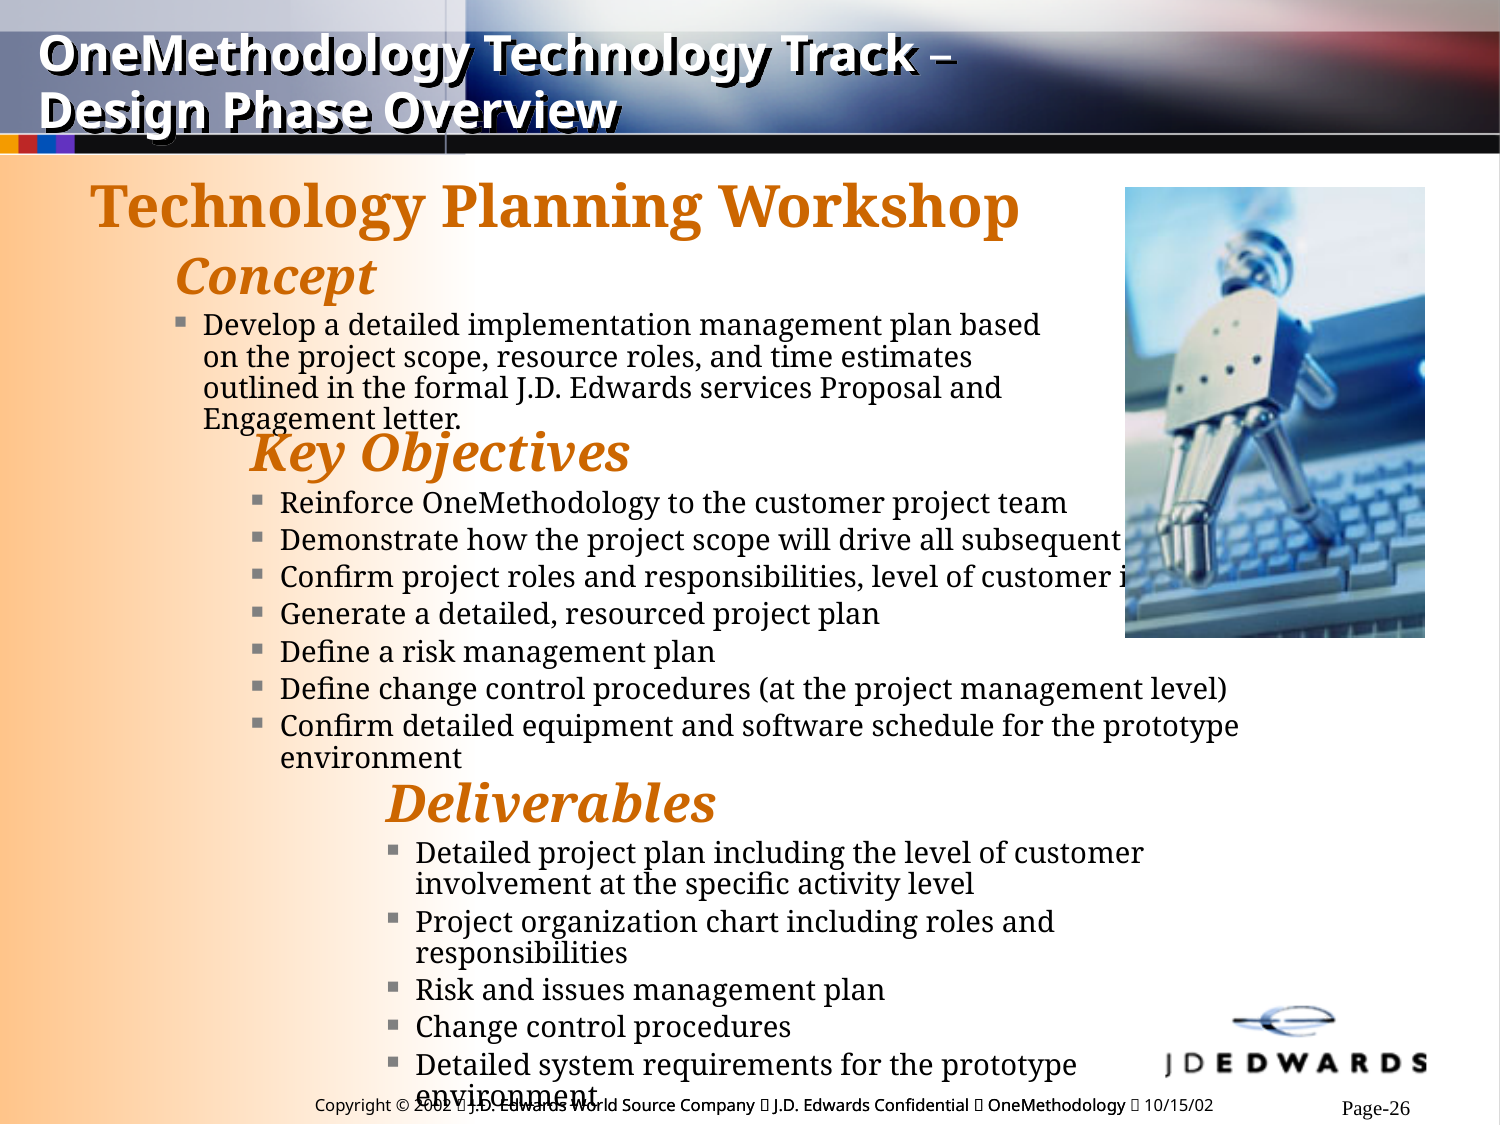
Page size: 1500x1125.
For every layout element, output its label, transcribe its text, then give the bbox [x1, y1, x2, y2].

text_box Key Objectives Reinforce OneMethodology to the customer project team Demonstrate how the project scope will drive all subsequent activities Confirm project roles and responsibilities, level of customer involvement Generate a detailed, resourced project plan Define a risk management plan Define change control procedures (at the project management level) Confirm detailed equipment and software schedule for the prototype environment [236, 412, 1349, 782]
title OneMethodology Technology Track – Design Phase Overview [37, 15, 1400, 150]
picture [0, 0, 1500, 1125]
text_box Copyright © 2002  J.D. Edwards World Source Company  J.D. Edwards Confidential  OneMethodology [300, 1087, 1238, 1123]
list Technology Planning Workshop [75, 162, 1400, 250]
text_box Deliverables Detailed project plan including the level of customer involvement at the specific activity level Project organization chart including roles and responsibilities Risk and issues management plan Change control procedures Detailed system requirements for the prototype environment [371, 762, 1247, 1121]
text_box Concept Develop a detailed implementation management plan based on the project scope, resource roles, and time estimates outlined in the formal J.D. Edwards services Proposal and Engagement letter. [159, 237, 1072, 444]
text_box [0, 155, 475, 1124]
